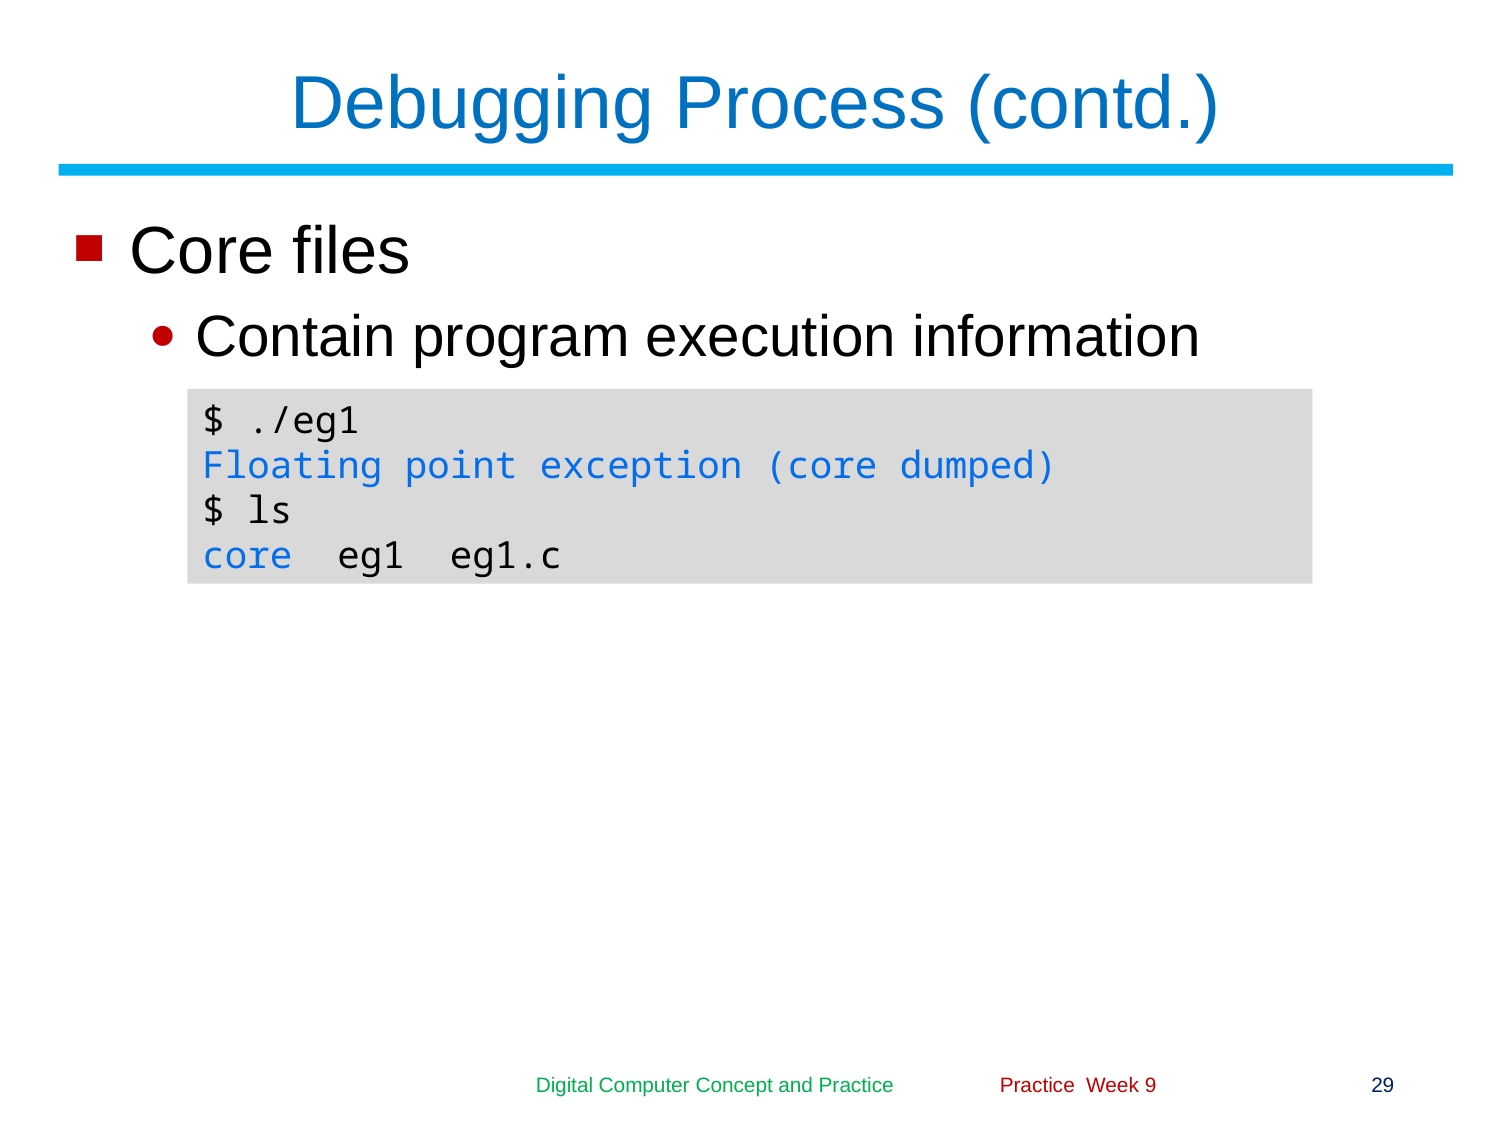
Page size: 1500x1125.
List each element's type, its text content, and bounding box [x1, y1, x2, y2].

title Debugging Process (contd.) [58, 45, 1454, 153]
text_box $ ./eg1 Floating point exception (core dumped) $ ls core eg1 eg1.c [187, 388, 1313, 584]
list Core files Contain program execution information [58, 199, 1454, 1043]
